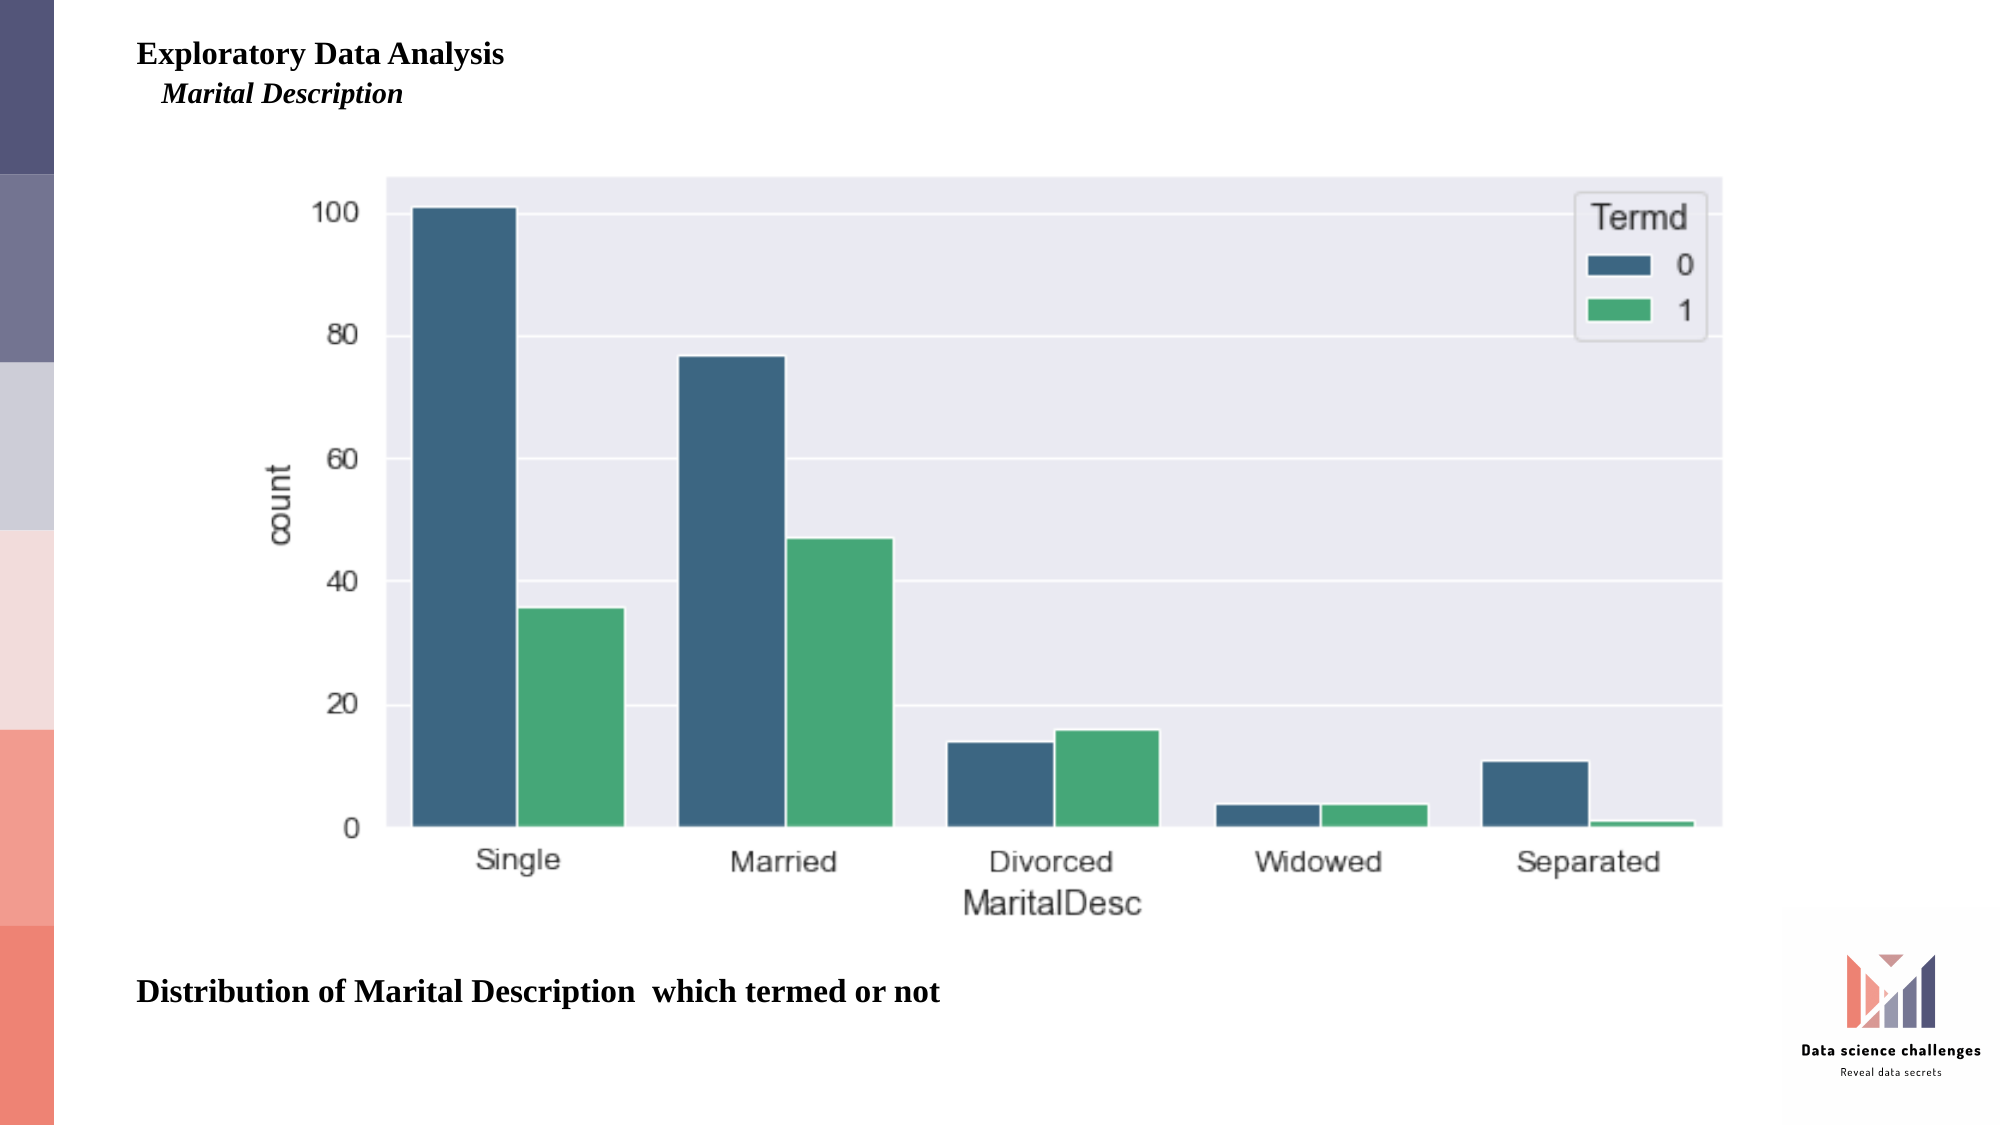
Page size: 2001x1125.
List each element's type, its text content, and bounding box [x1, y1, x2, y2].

title Exploratory Data Analysis Marital Description [121, 24, 1863, 163]
text_box Distribution of Marital Description which termed or not [121, 961, 1751, 1017]
picture [1782, 907, 2000, 1125]
picture [248, 144, 1752, 941]
